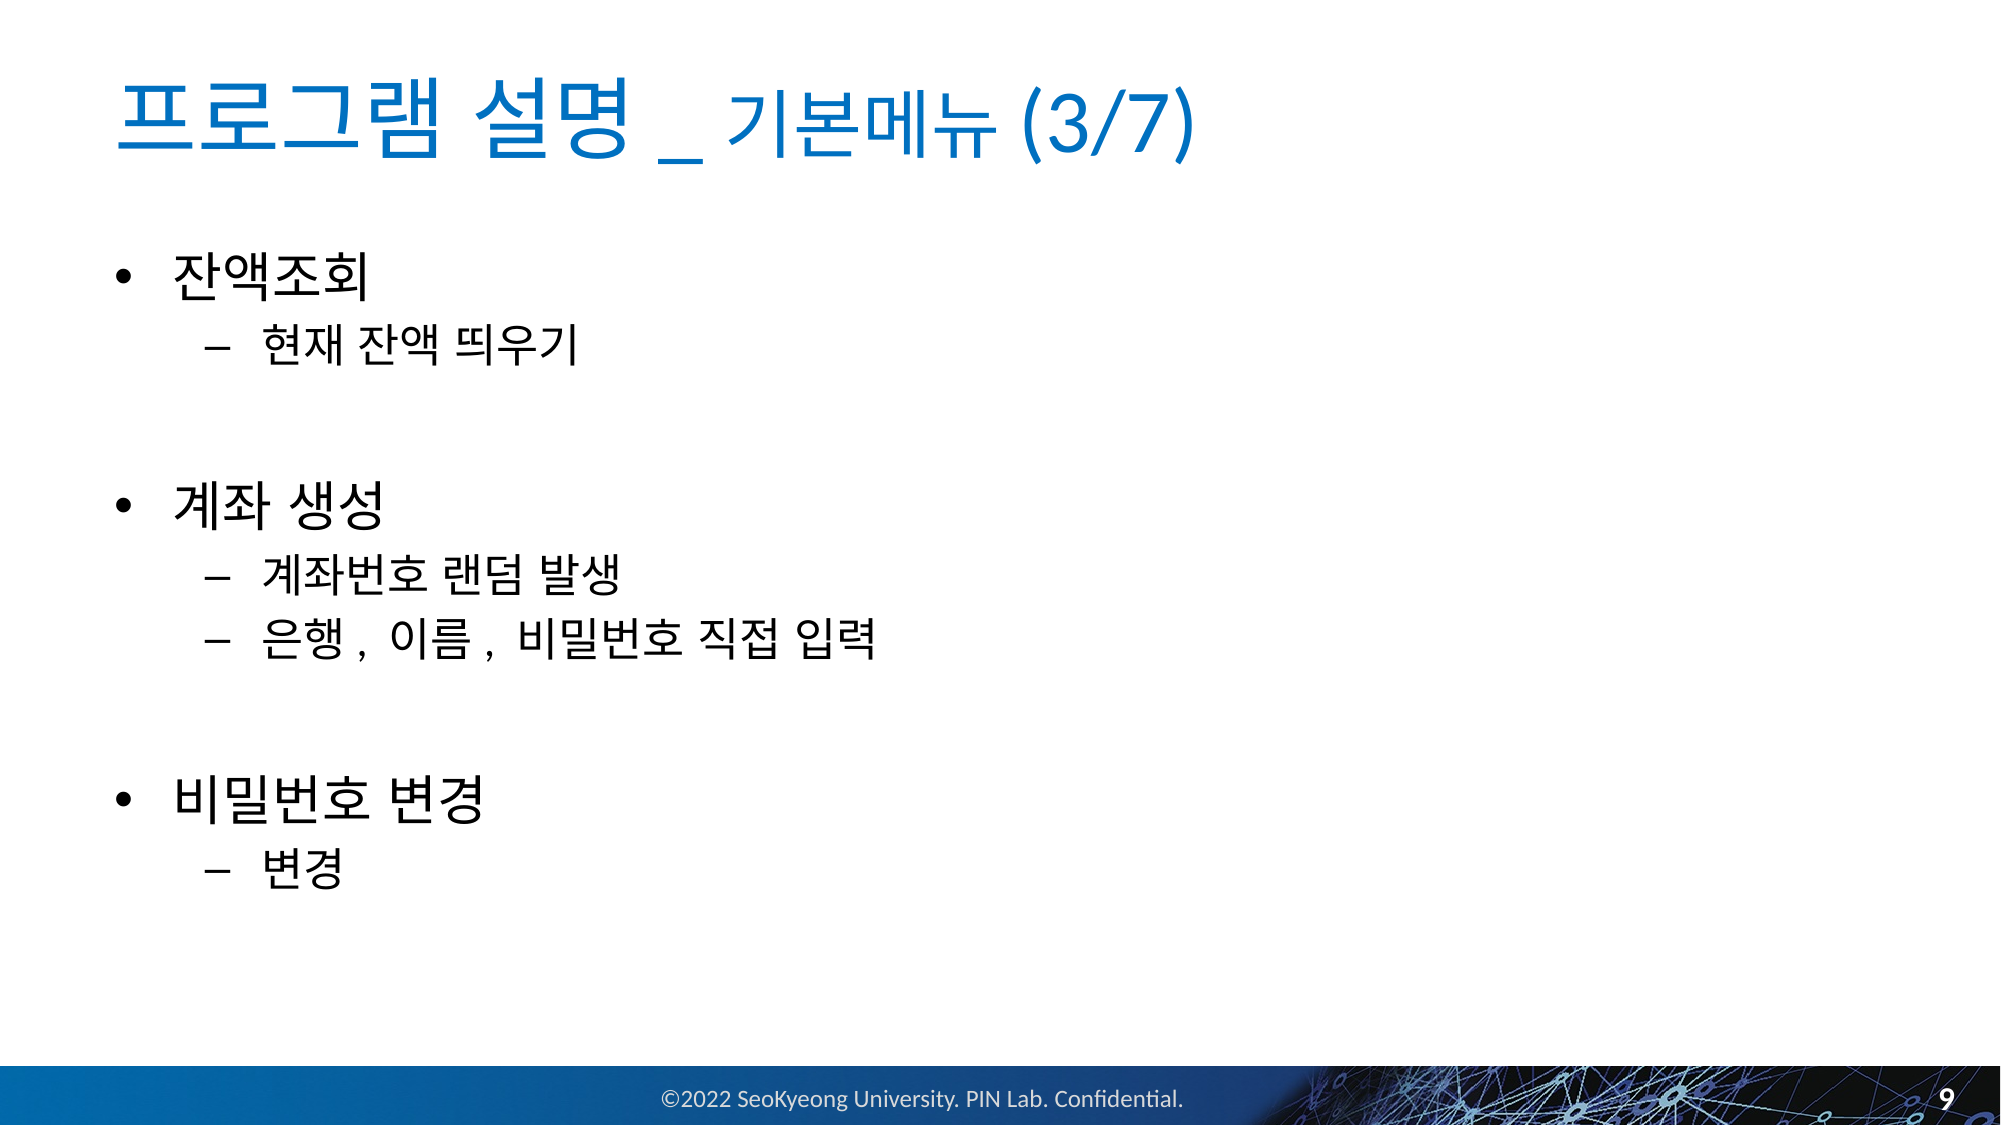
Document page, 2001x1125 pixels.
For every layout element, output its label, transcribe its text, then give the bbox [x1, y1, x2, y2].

slide_number 9 [1519, 1067, 1970, 1125]
list 잔액조회 현재 잔액 띄우기 계좌 생성 계좌번호 랜덤 발생 은행, 이름, 비밀번호 직접 입력 비밀번호 변경 변경 [99, 235, 1900, 1050]
title 프로그램 설명_기본메뉴(3/7) [99, 48, 1745, 204]
picture [0, 1066, 2001, 1125]
